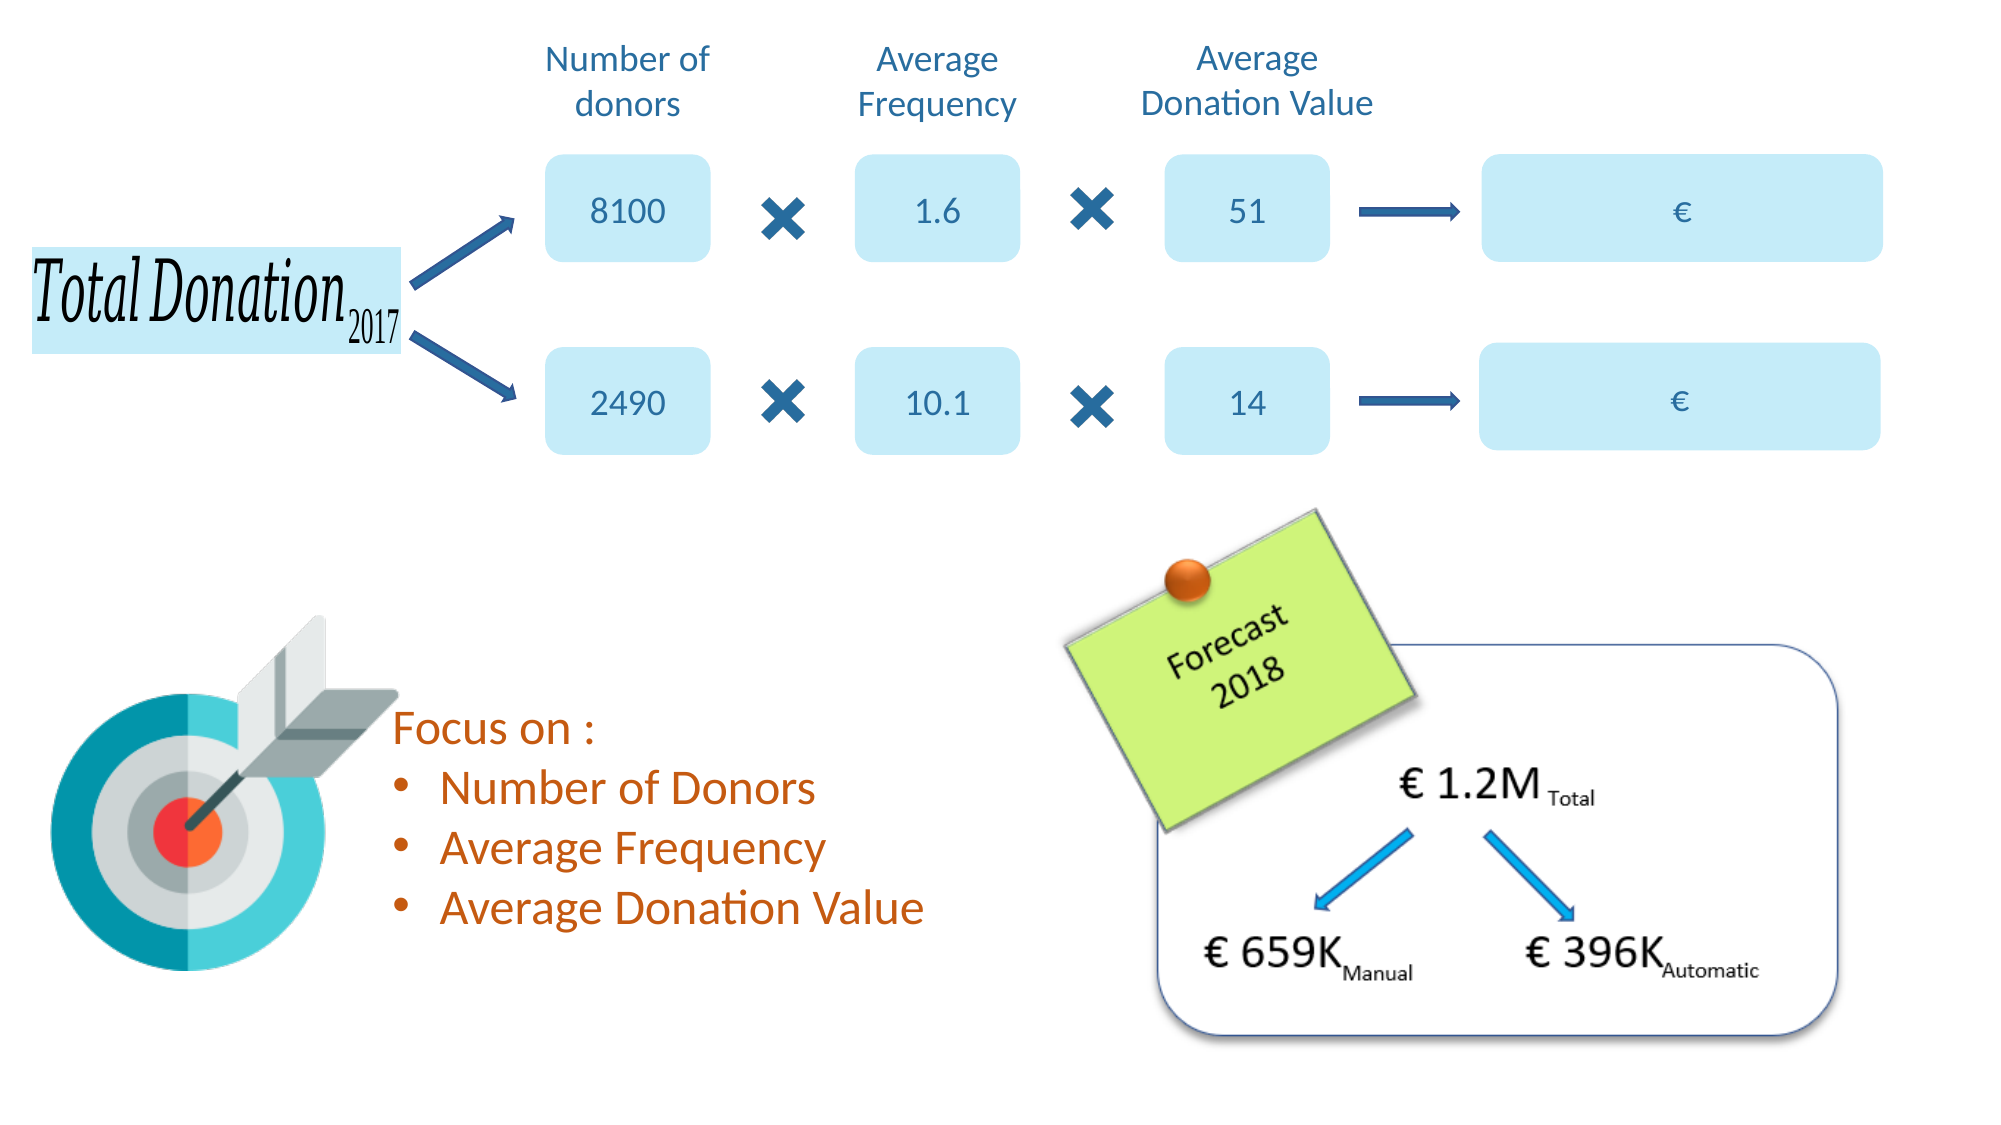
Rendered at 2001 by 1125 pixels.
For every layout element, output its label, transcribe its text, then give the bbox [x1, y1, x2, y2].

picture [761, 197, 805, 240]
text_box Number of donors [498, 26, 758, 131]
text_box 10.1 [853, 346, 1022, 456]
picture [1070, 385, 1114, 428]
picture [49, 615, 401, 971]
text_box 2490 [544, 346, 712, 456]
picture [1070, 187, 1114, 230]
text_box 14 [1163, 346, 1332, 456]
text_box [1359, 391, 1461, 411]
text_box Focus on : Number of Donors Average Frequency Average Donation Value [401, 687, 1022, 942]
picture [761, 379, 805, 423]
text_box [408, 329, 517, 403]
text_box Average Frequency [807, 26, 1068, 131]
text_box 1.6 [853, 153, 1022, 264]
text_box 51 [1163, 153, 1332, 264]
text_box [408, 215, 515, 291]
picture [1022, 490, 1868, 1060]
text_box [1359, 201, 1461, 222]
text_box 8100 [544, 153, 712, 264]
text_box Average Donation Value [1117, 26, 1398, 131]
